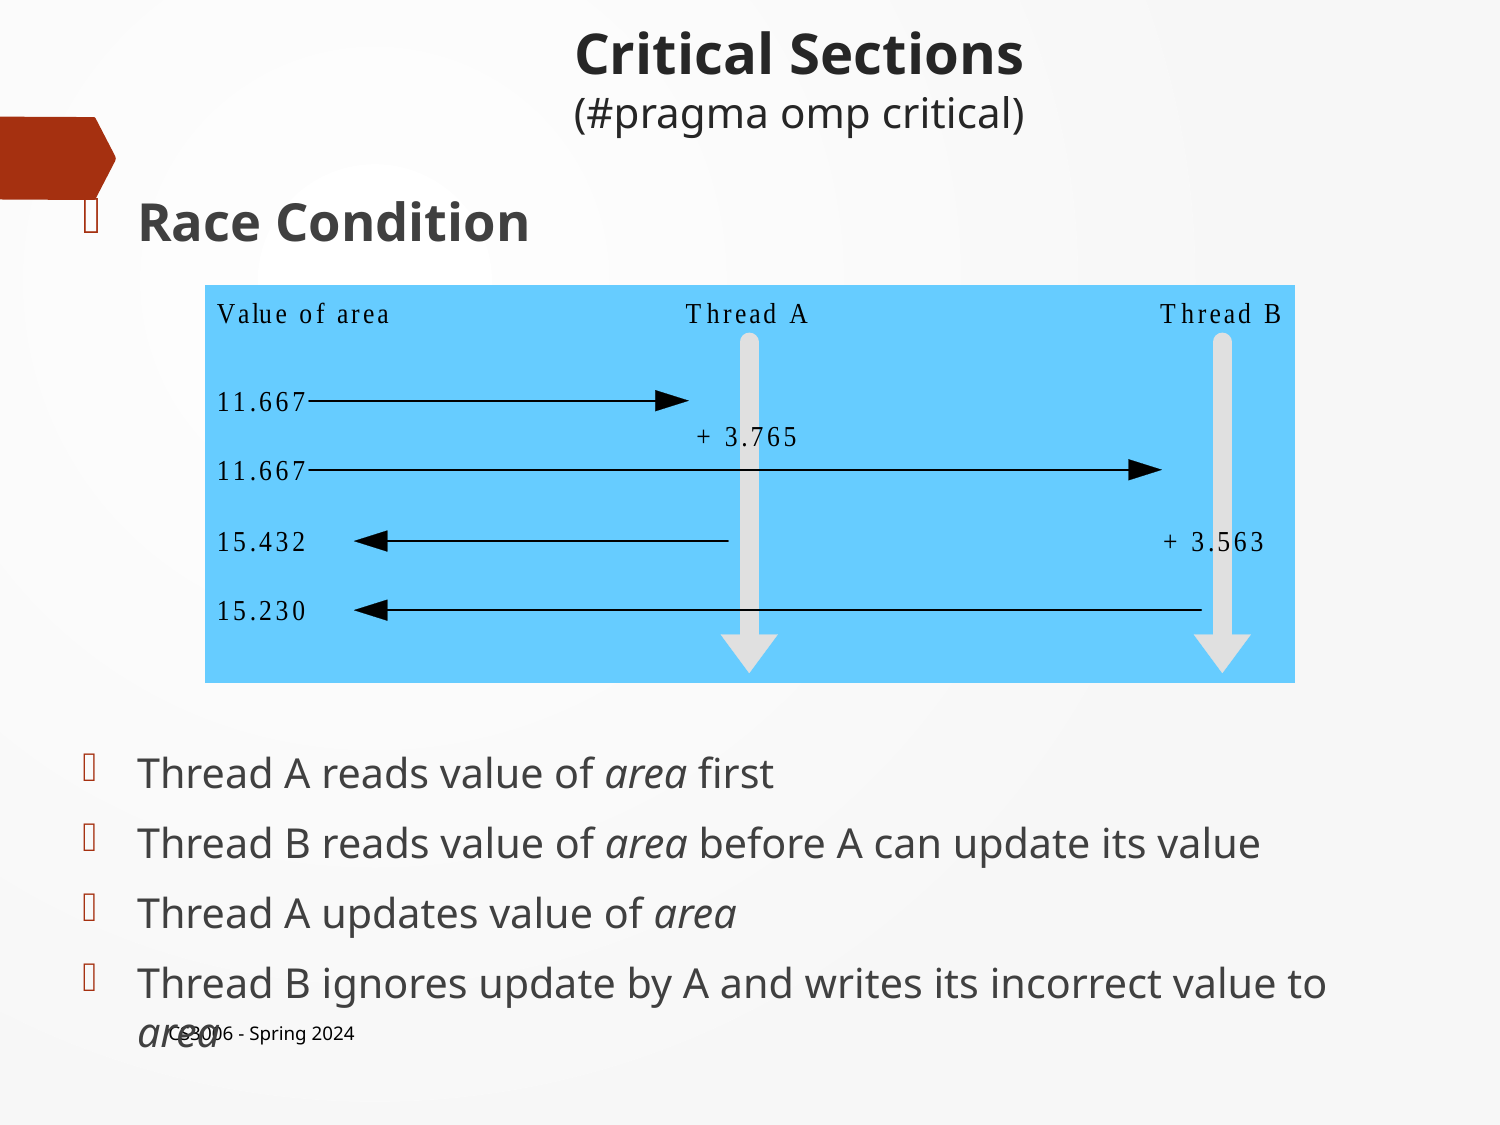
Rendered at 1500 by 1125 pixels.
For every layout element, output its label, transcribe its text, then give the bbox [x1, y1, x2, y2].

list Race Condition Thread A reads value of area first Thread B reads value of area before A can update its value Thread A updates value of area Thread B ignores update by A and writes its incorrect value to area [67, 188, 1433, 1069]
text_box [204, 285, 1295, 684]
title Critical Sections (#pragma omp critical) [116, 11, 1483, 145]
